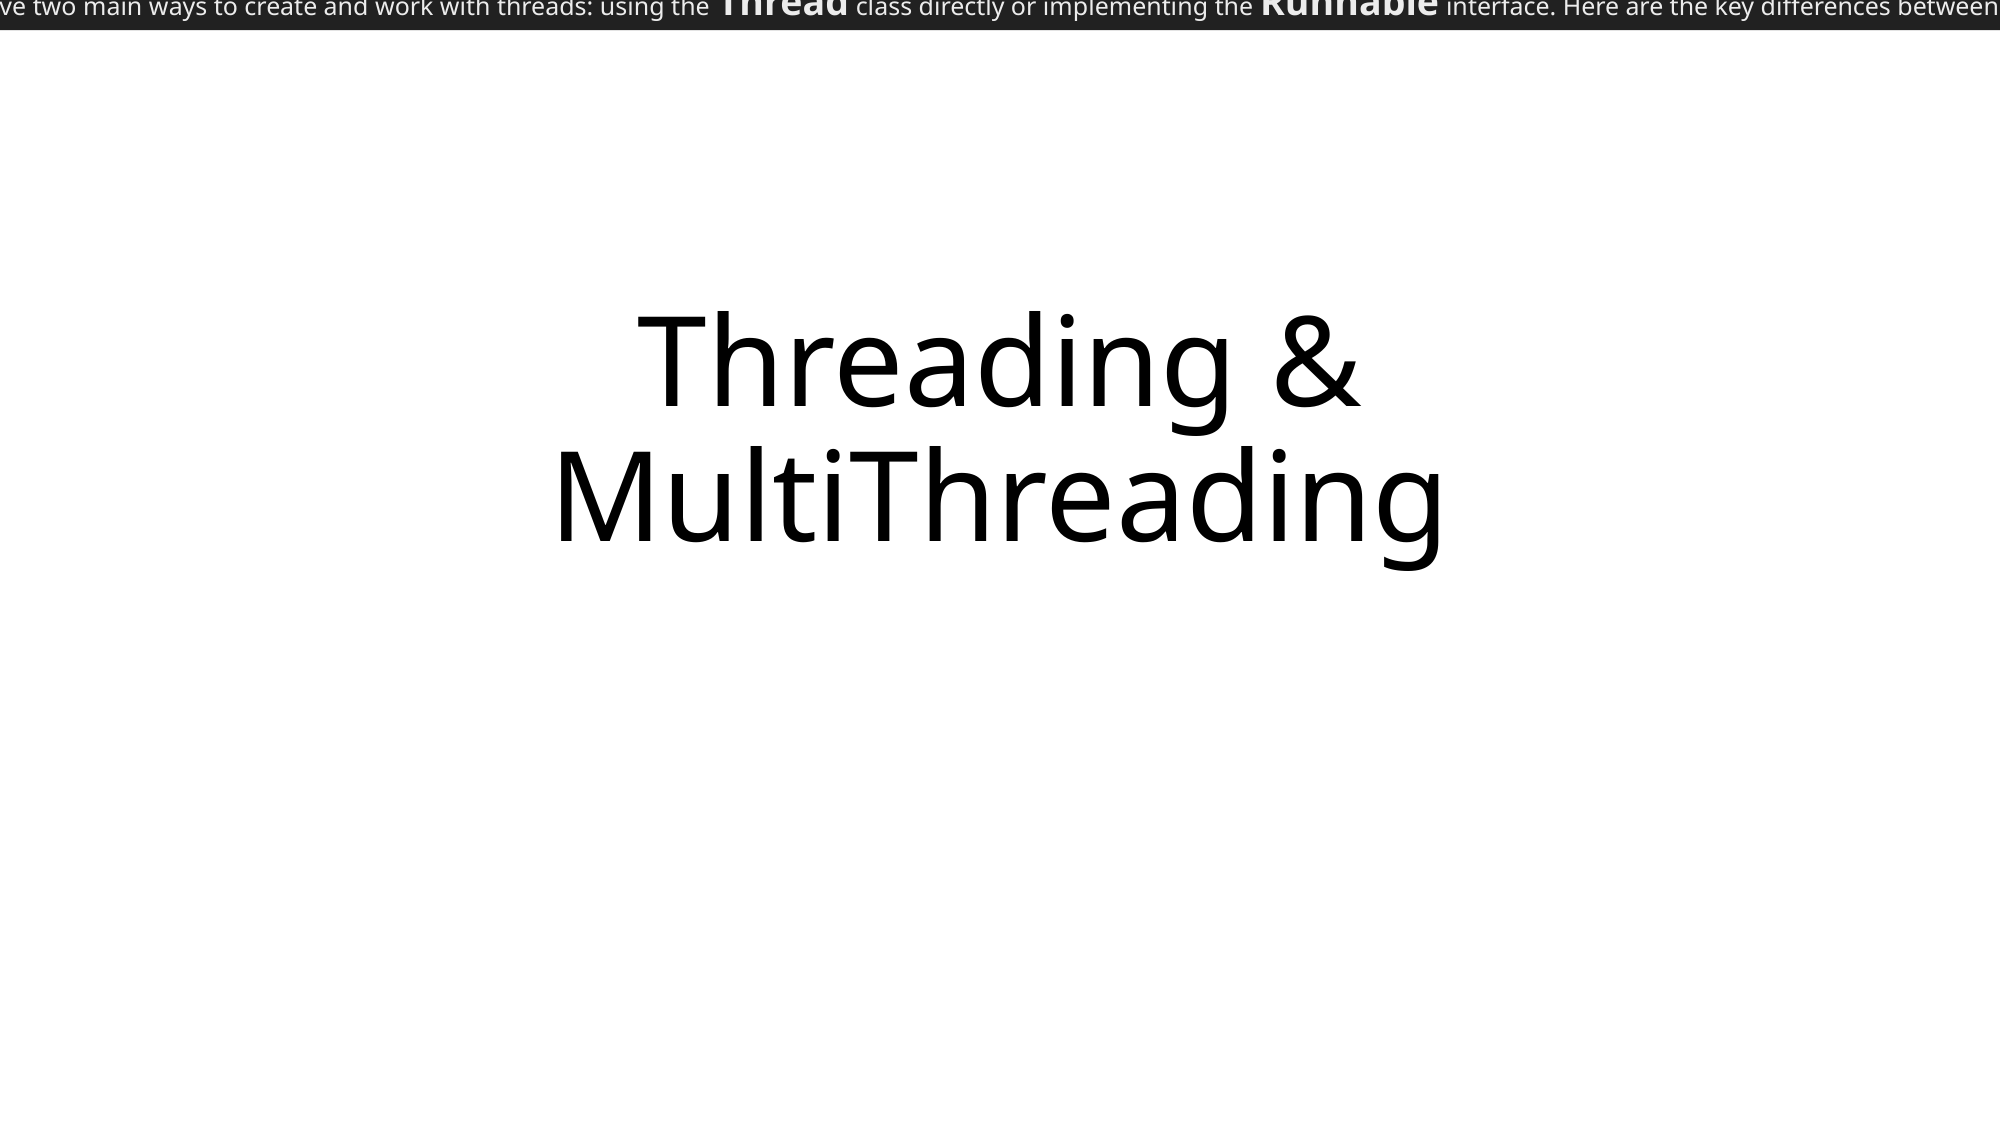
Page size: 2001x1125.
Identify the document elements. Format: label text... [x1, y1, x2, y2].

title Threading & MultiThreading [249, 184, 1750, 576]
text_box you have two main ways to create and work with threads: using the Thread class directly or implementing the Runnable interface. Here are the key differences between them: [0, 0, 2000, 31]
